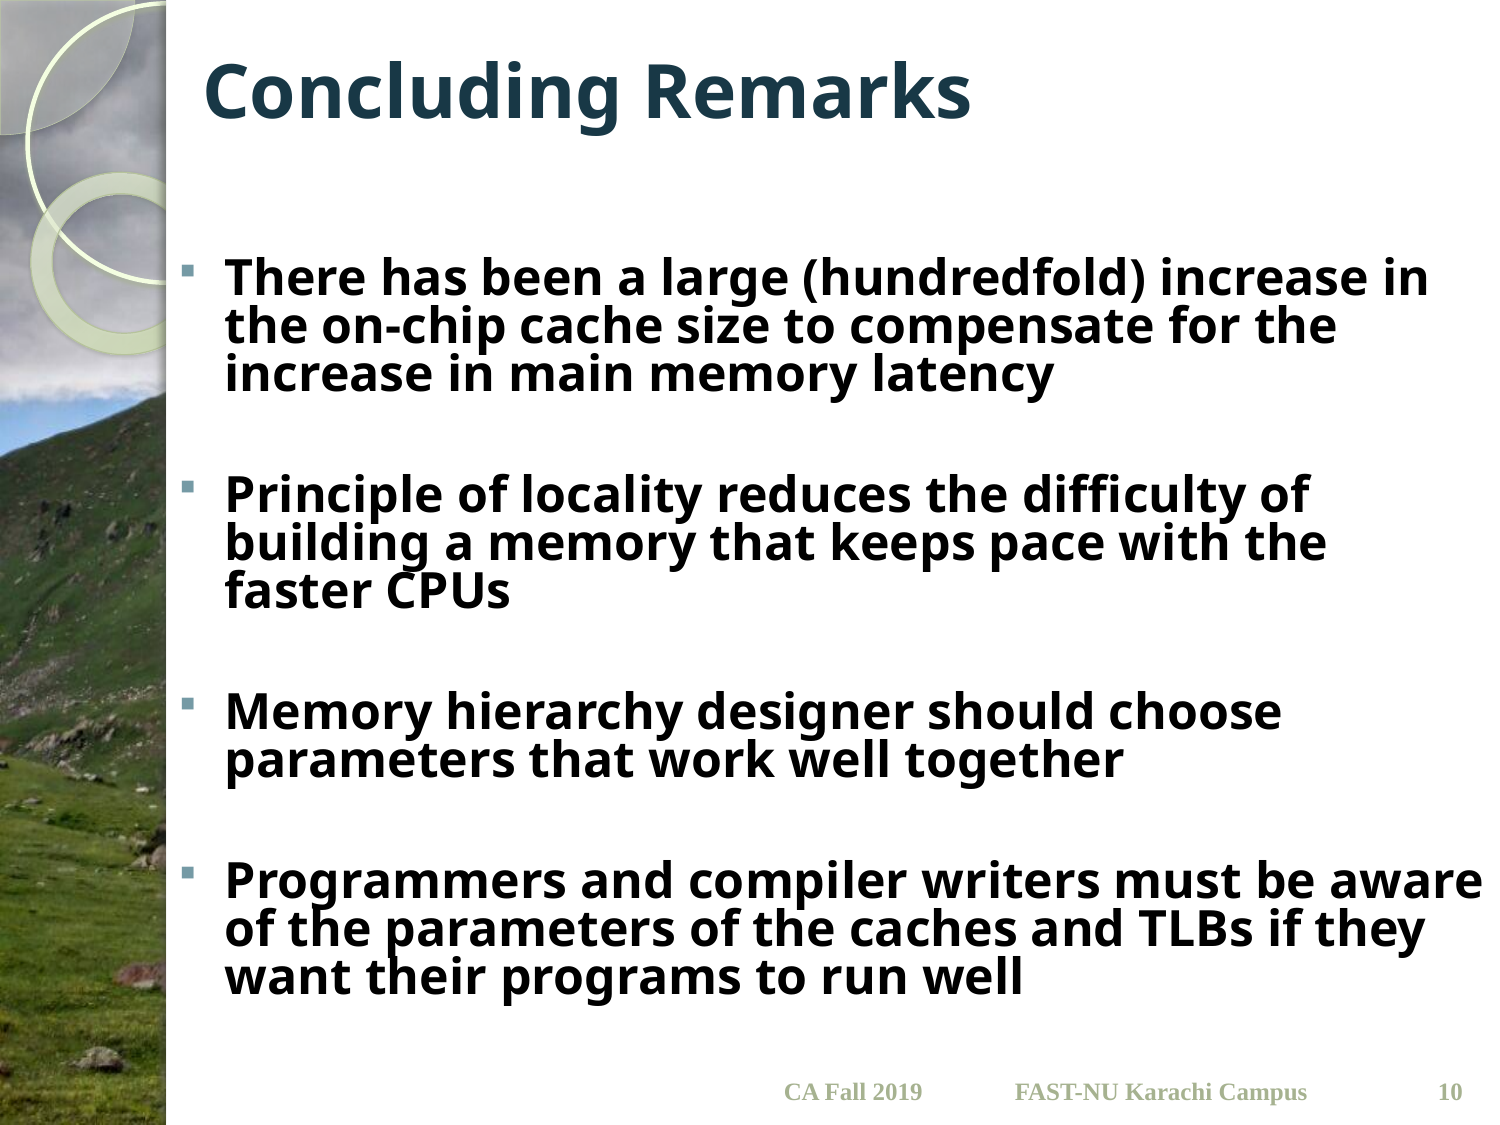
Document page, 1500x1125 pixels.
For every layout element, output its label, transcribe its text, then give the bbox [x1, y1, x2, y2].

title Concluding Remarks [187, 24, 1463, 153]
footer FAST-NU Karachi Campus [999, 1037, 1413, 1113]
picture [136, 0, 166, 4]
picture [0, 134, 166, 1125]
list There has been a large (hundredfold) increase in the on-chip cache size to compensate for the increase in main memory latency Principle of locality reduces the difficulty of building a memory that keeps pace with the faster CPUs Memory hierarchy designer should choose parameters that work well together Programmers and compiler writers must be aware of the parameters of the caches and TLBs if they want their programs to run well [149, 249, 1500, 1013]
picture [62, 195, 160, 279]
slide_number CA Fall 2019 [587, 1034, 938, 1113]
picture [32, 13, 160, 207]
picture [53, 241, 149, 332]
slide_number 10 [1413, 1034, 1488, 1113]
